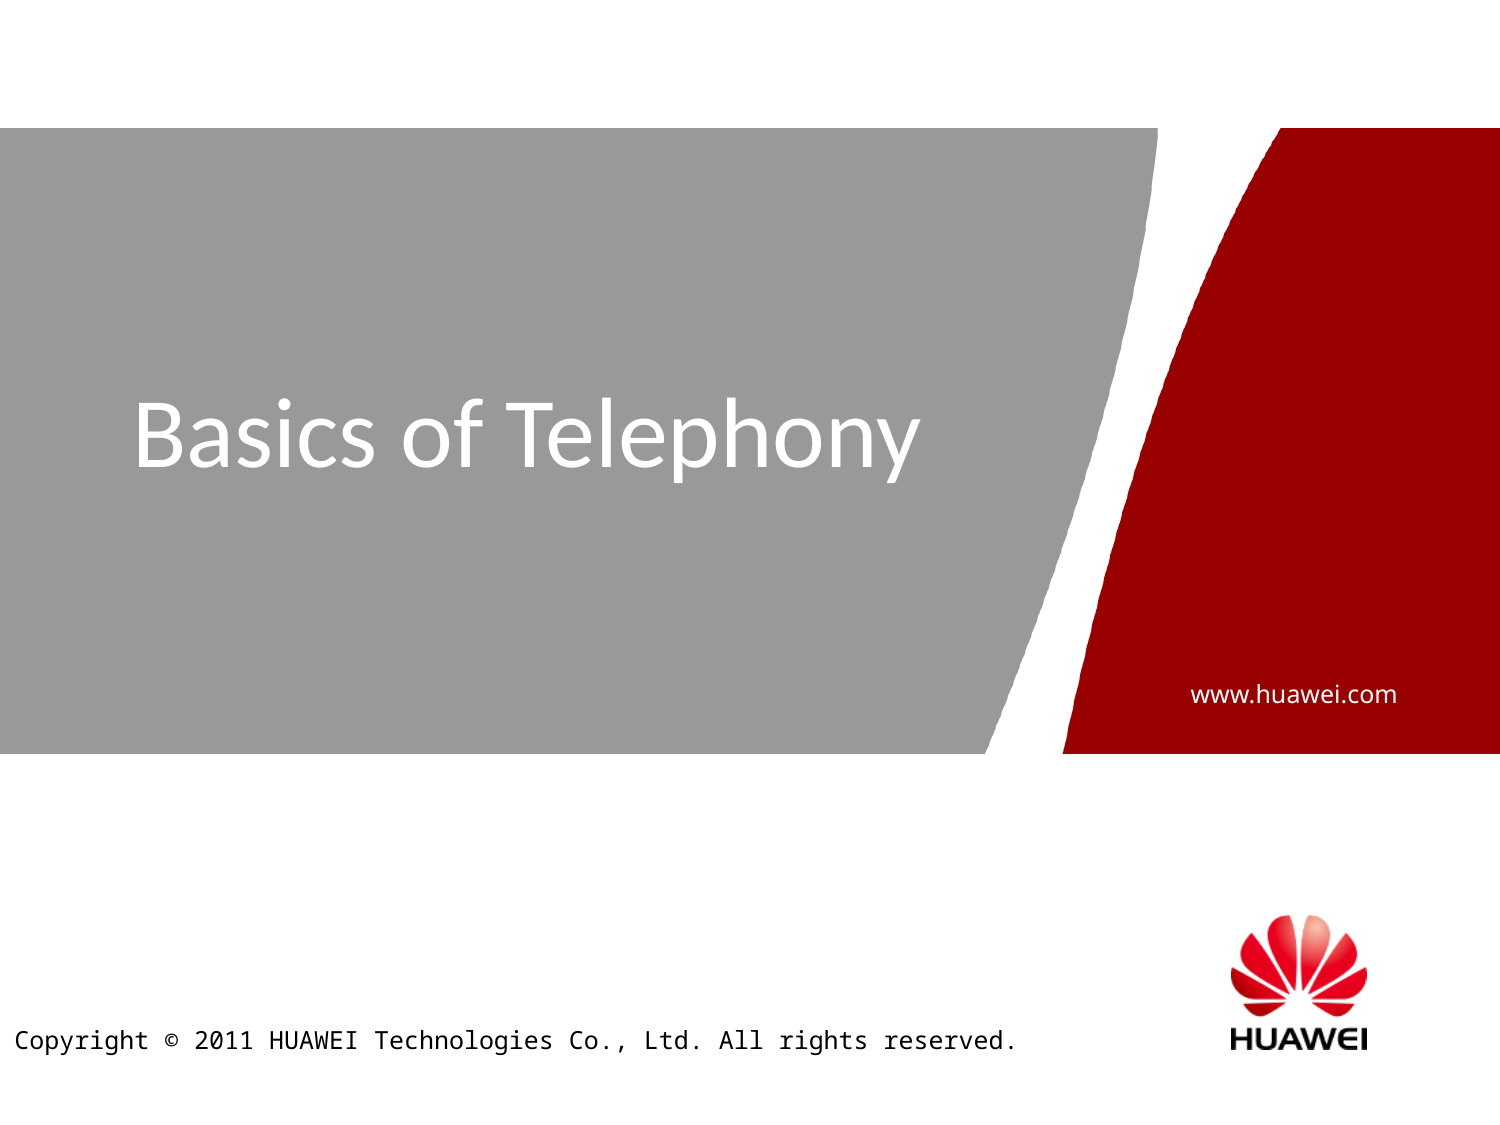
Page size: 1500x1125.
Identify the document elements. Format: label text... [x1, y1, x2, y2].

picture [1231, 915, 1367, 1050]
picture [0, 128, 1500, 754]
text_box Basics of Telephony [66, 360, 988, 496]
